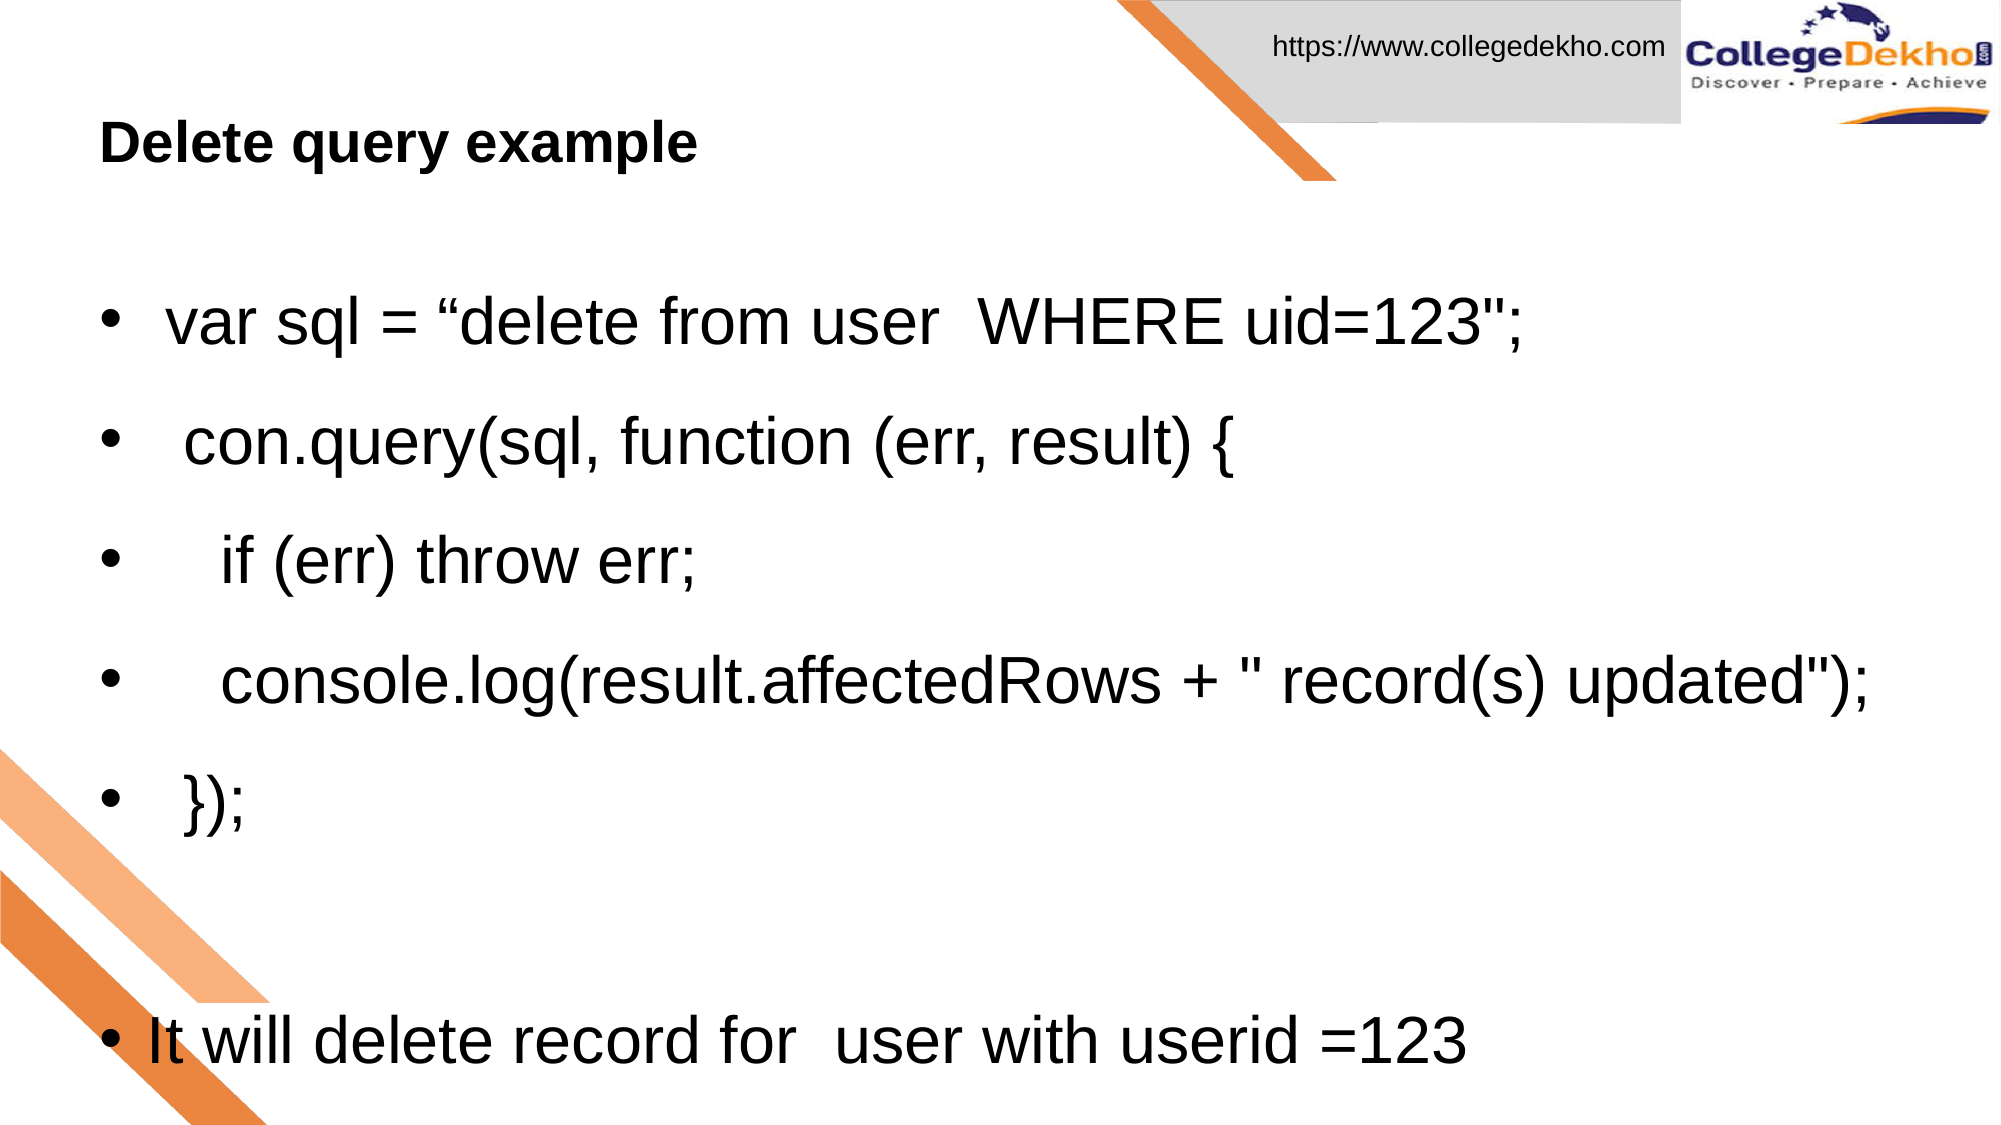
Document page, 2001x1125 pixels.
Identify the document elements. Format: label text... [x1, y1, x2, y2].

title Delete query example [99, 44, 1900, 233]
picture [0, 745, 270, 1125]
list var sql = “delete from user WHERE uid=123"; con.query(sql, function (err, result) { if (err) throw err; console.log(result.affectedRows + " record(s) updated"); }); It will delete record for user with userid =123 [99, 237, 1900, 975]
picture [1116, 0, 2000, 124]
